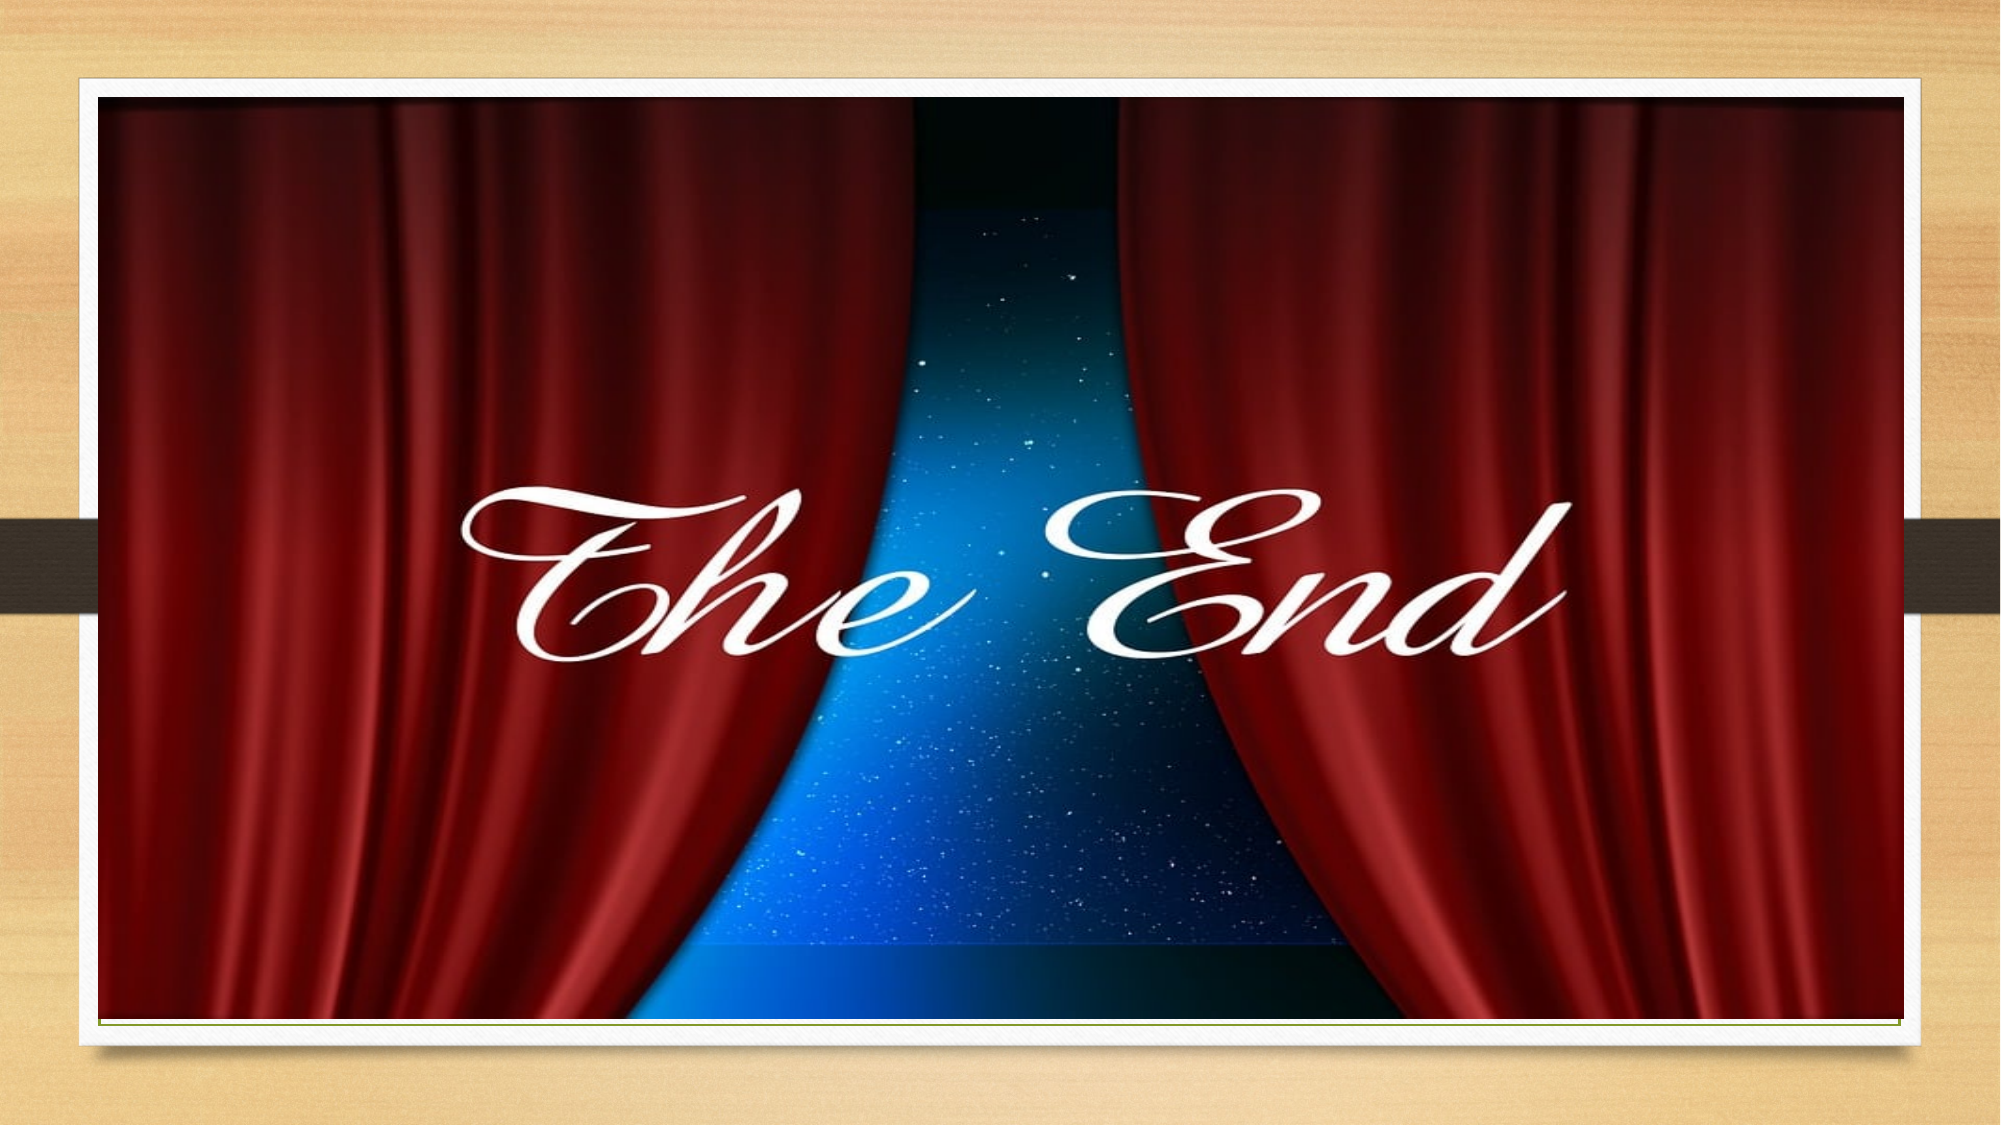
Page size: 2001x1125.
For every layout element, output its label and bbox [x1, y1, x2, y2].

picture [0, 0, 2001, 1125]
list [98, 97, 1904, 1019]
